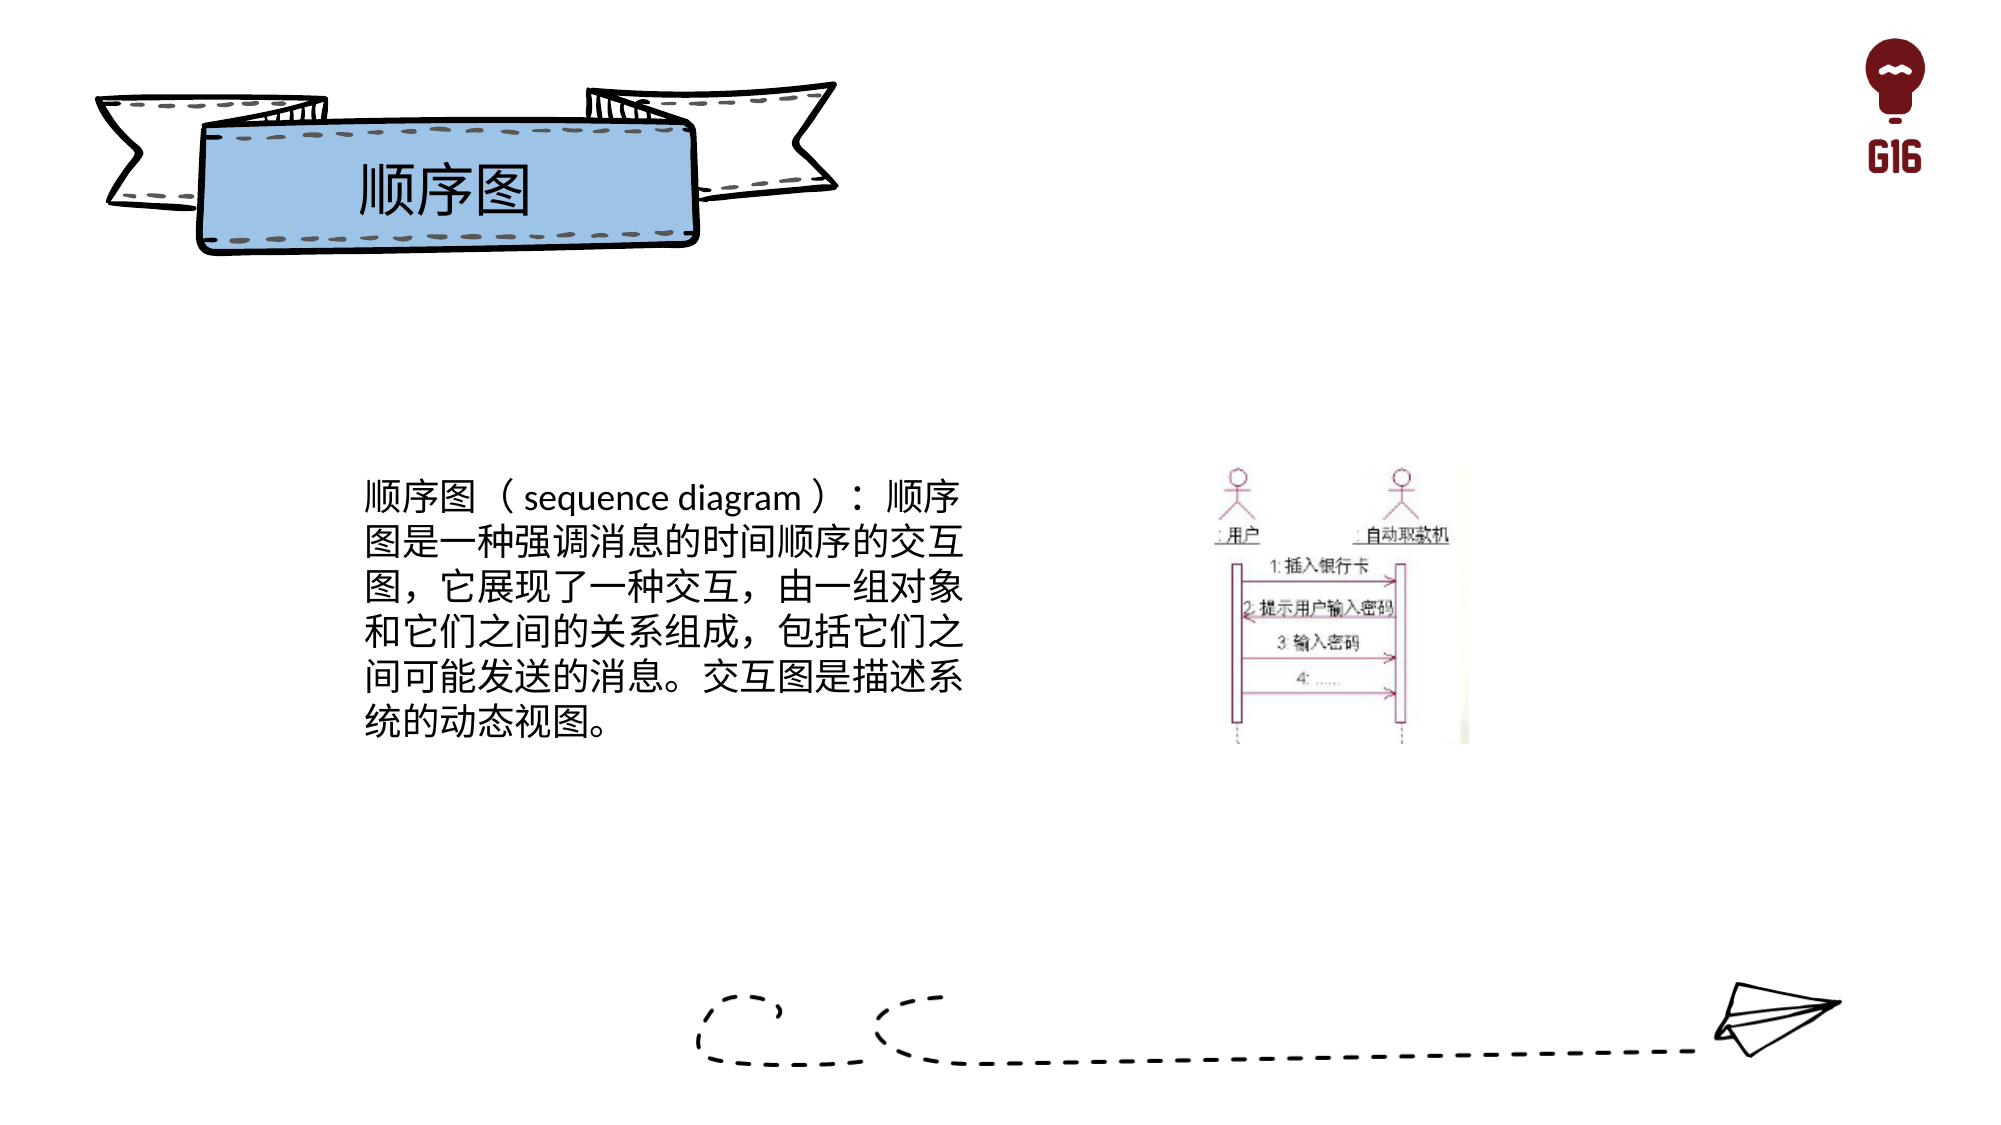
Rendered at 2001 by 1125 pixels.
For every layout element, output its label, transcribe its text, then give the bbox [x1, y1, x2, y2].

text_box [94, 80, 840, 258]
text_box 顺序图（sequence diagram）：顺序图是一种强调消息的时间顺序的交互图，它展现了一种交互，由一组对象和它们之间的关系组成，包括它们之间可能发送的消息。交互图是描述系统的动态视图。 [350, 465, 1004, 751]
picture [1202, 465, 1469, 744]
picture [1801, 4, 1989, 196]
picture [695, 982, 1842, 1069]
